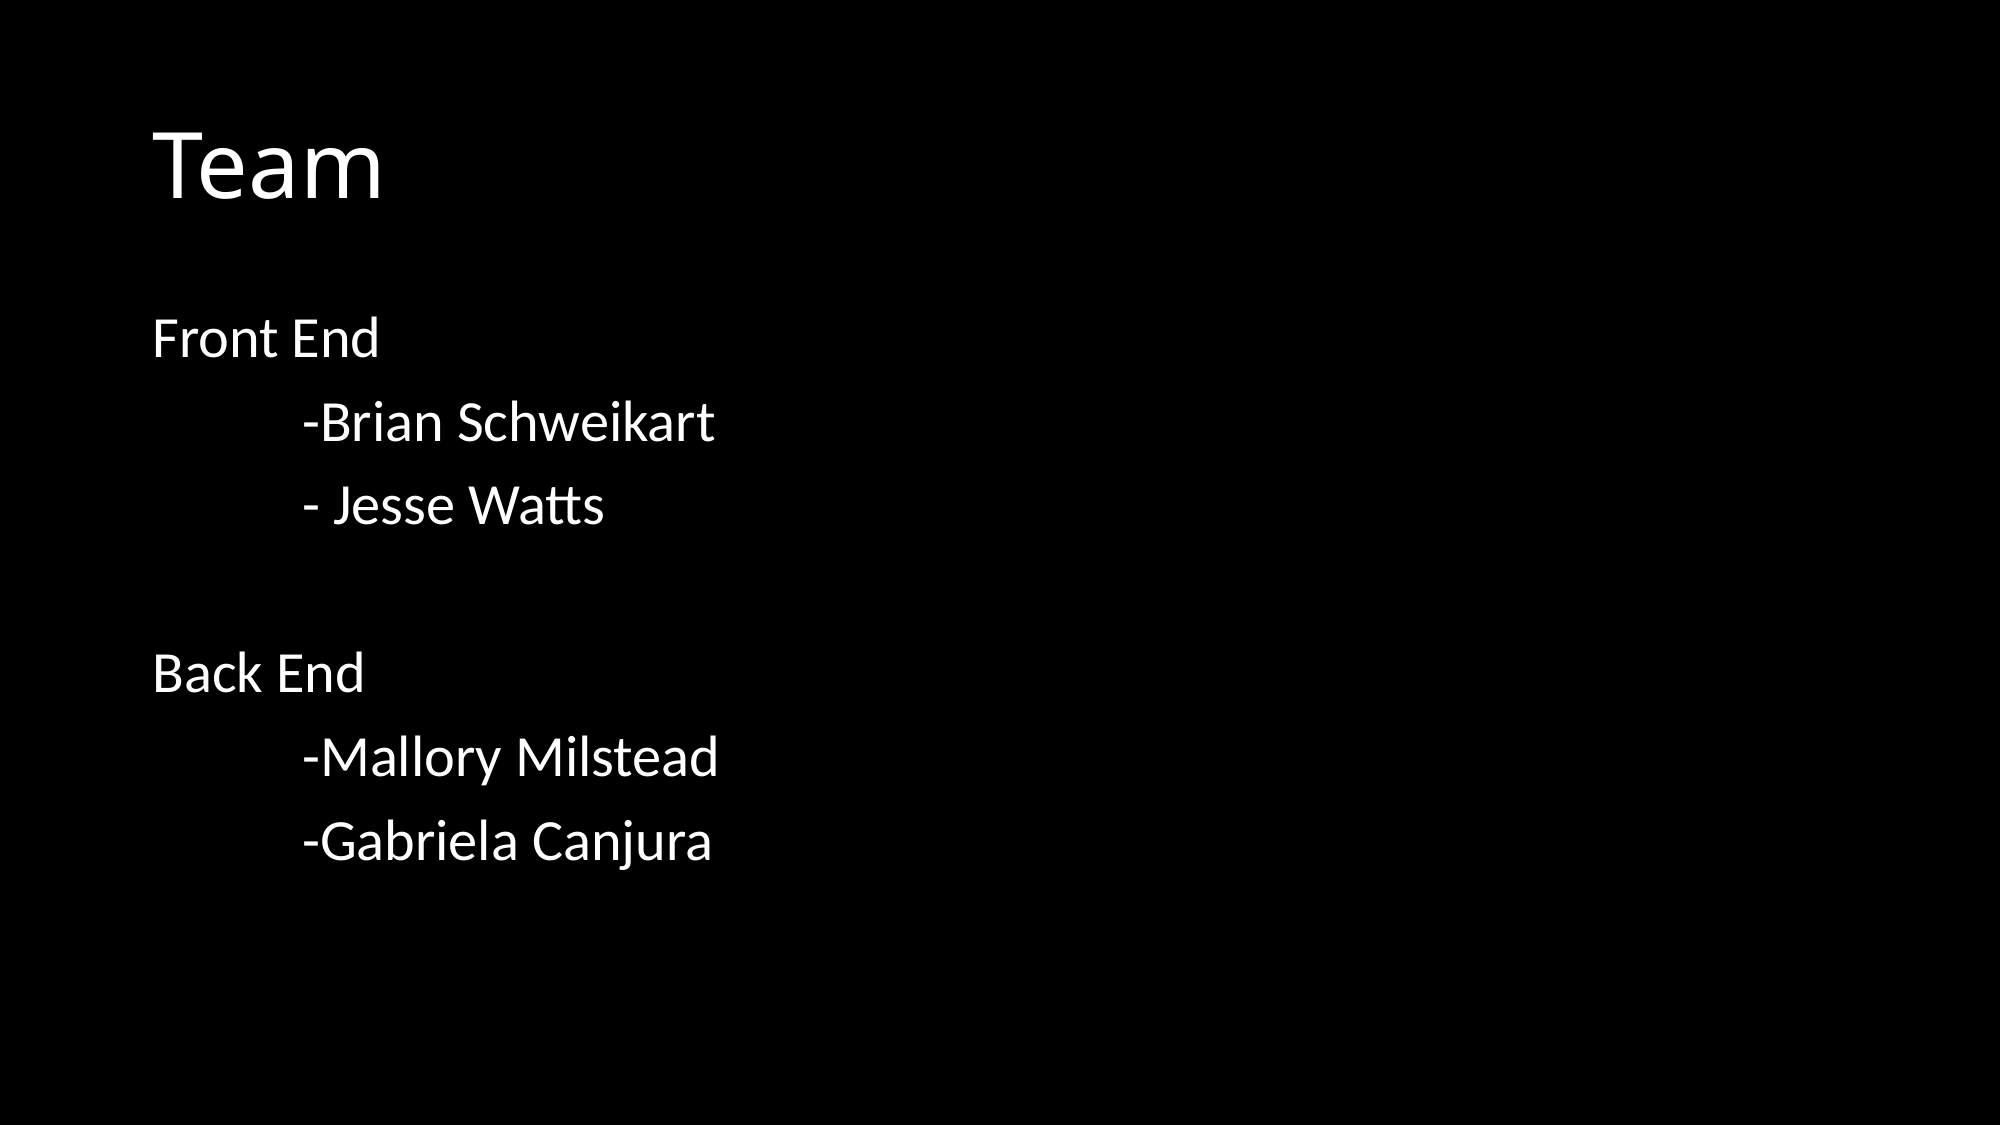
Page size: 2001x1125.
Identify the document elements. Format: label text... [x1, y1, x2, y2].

list Front End -Brian Schweikart - Jesse Watts Back End -Mallory Milstead -Gabriela Canjura [137, 299, 1863, 1014]
title Team [137, 59, 1863, 278]
